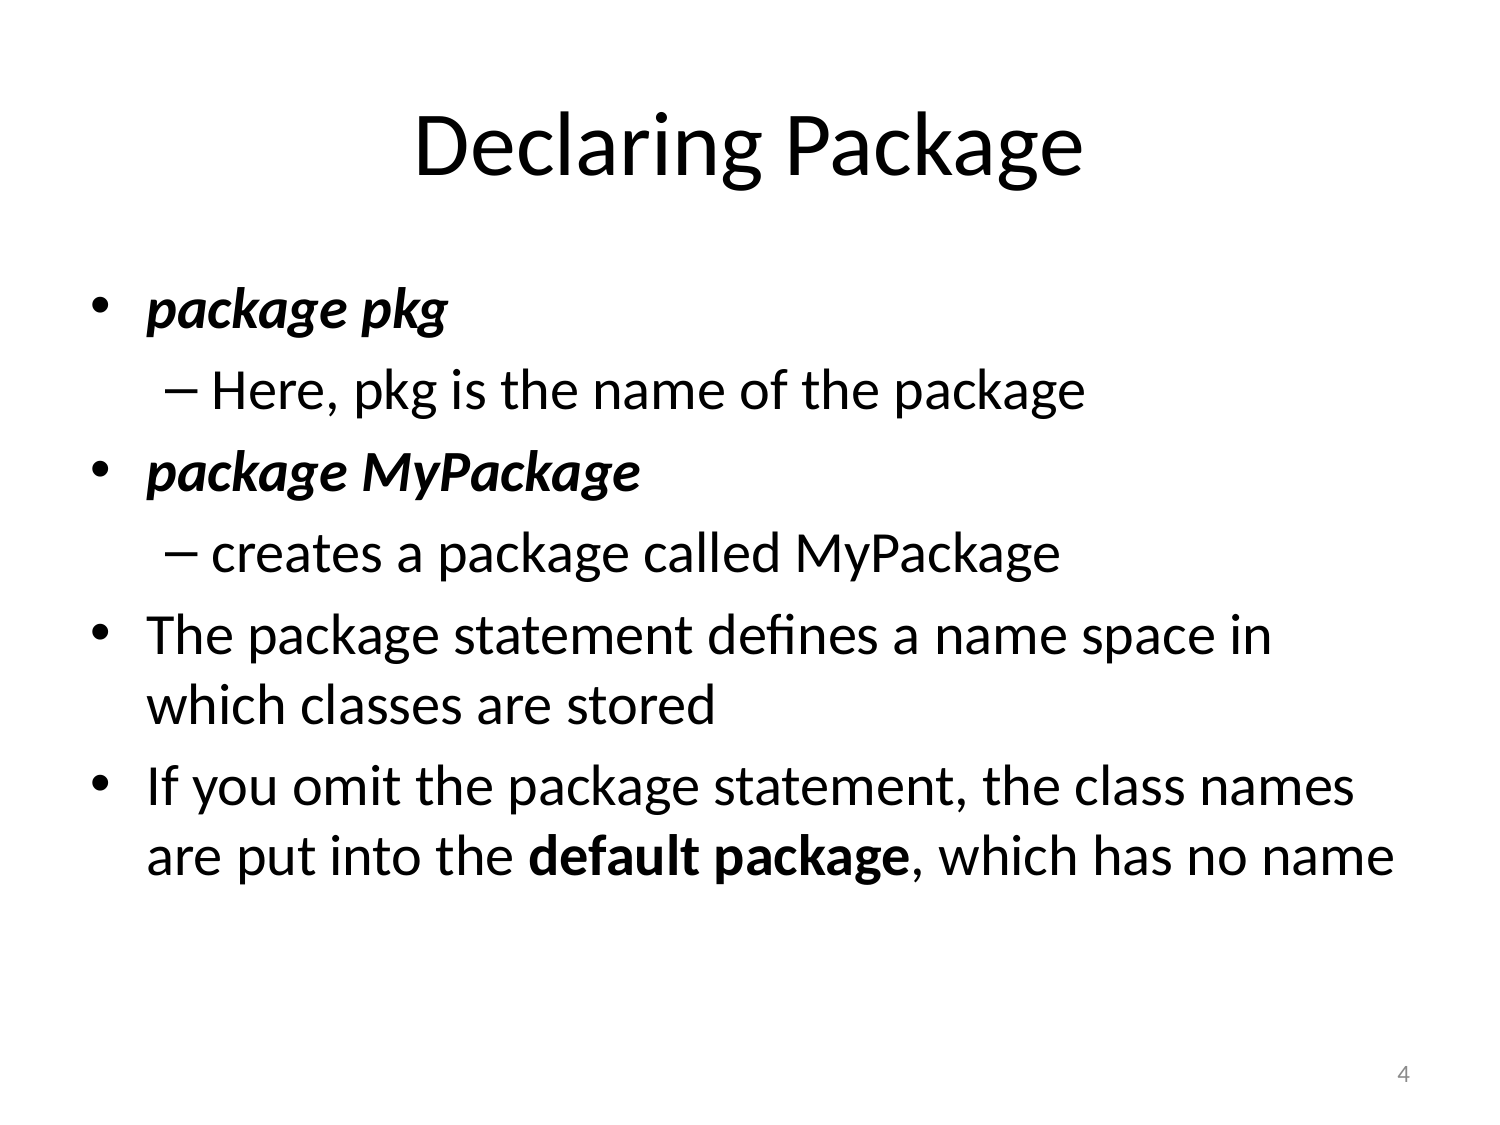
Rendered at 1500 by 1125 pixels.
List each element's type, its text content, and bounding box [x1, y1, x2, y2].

list package pkg Here, pkg is the name of the package package MyPackage creates a package called MyPackage The package statement defines a name space in which classes are stored If you omit the package statement, the class names are put into the default package, which has no name [75, 262, 1425, 1005]
title Declaring Package [75, 45, 1425, 233]
slide_number 4 [1074, 1042, 1425, 1103]
